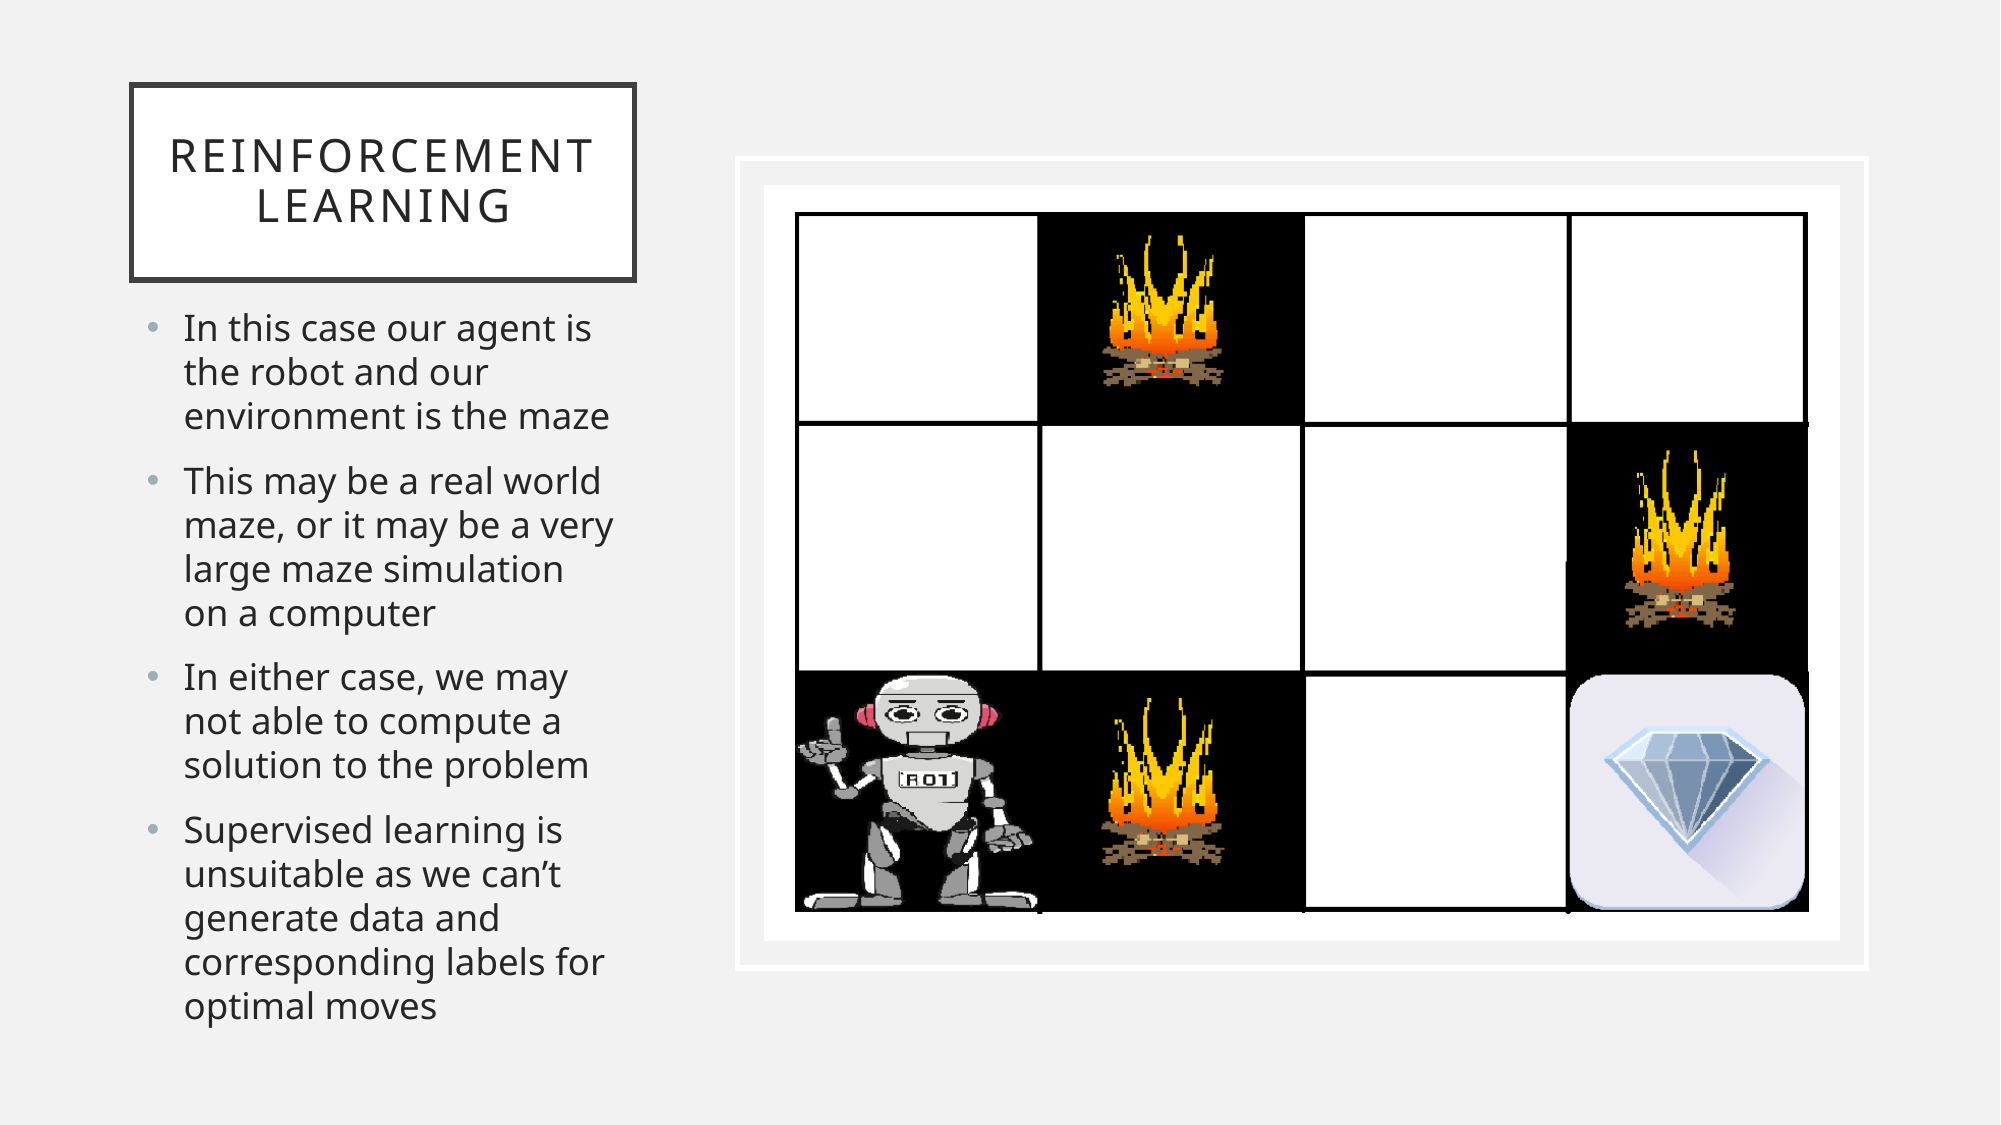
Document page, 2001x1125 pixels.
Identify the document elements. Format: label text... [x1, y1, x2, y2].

picture [795, 212, 1809, 915]
text_box [763, 184, 1841, 942]
text_box [736, 157, 1868, 969]
list In this case our agent is the robot and our environment is the maze This may be a real world maze, or it may be a very large maze simulation on a computer In either case, we may not able to compute a solution to the problem Supervised learning is unsuitable as we can’t generate data and corresponding labels for optimal moves [131, 297, 635, 1068]
title Reinforcement Learning [129, 82, 637, 283]
